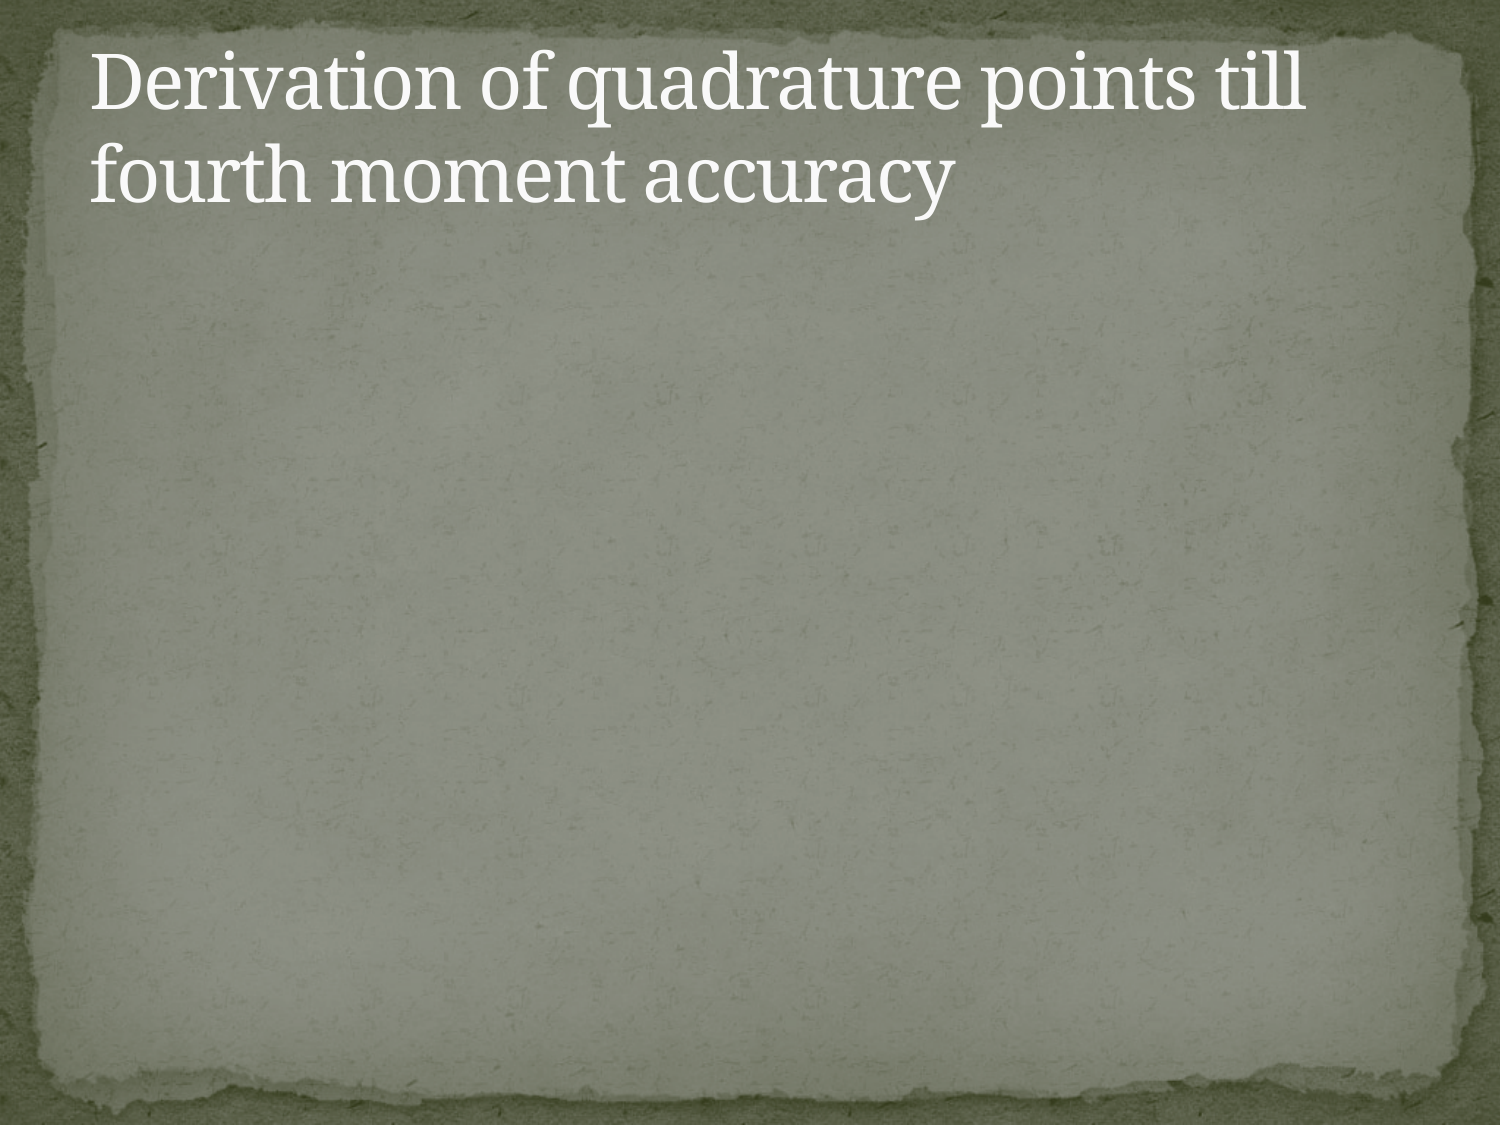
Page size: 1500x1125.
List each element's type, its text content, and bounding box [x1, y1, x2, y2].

title Derivation of quadrature points till fourth moment accuracy [74, 24, 1425, 225]
